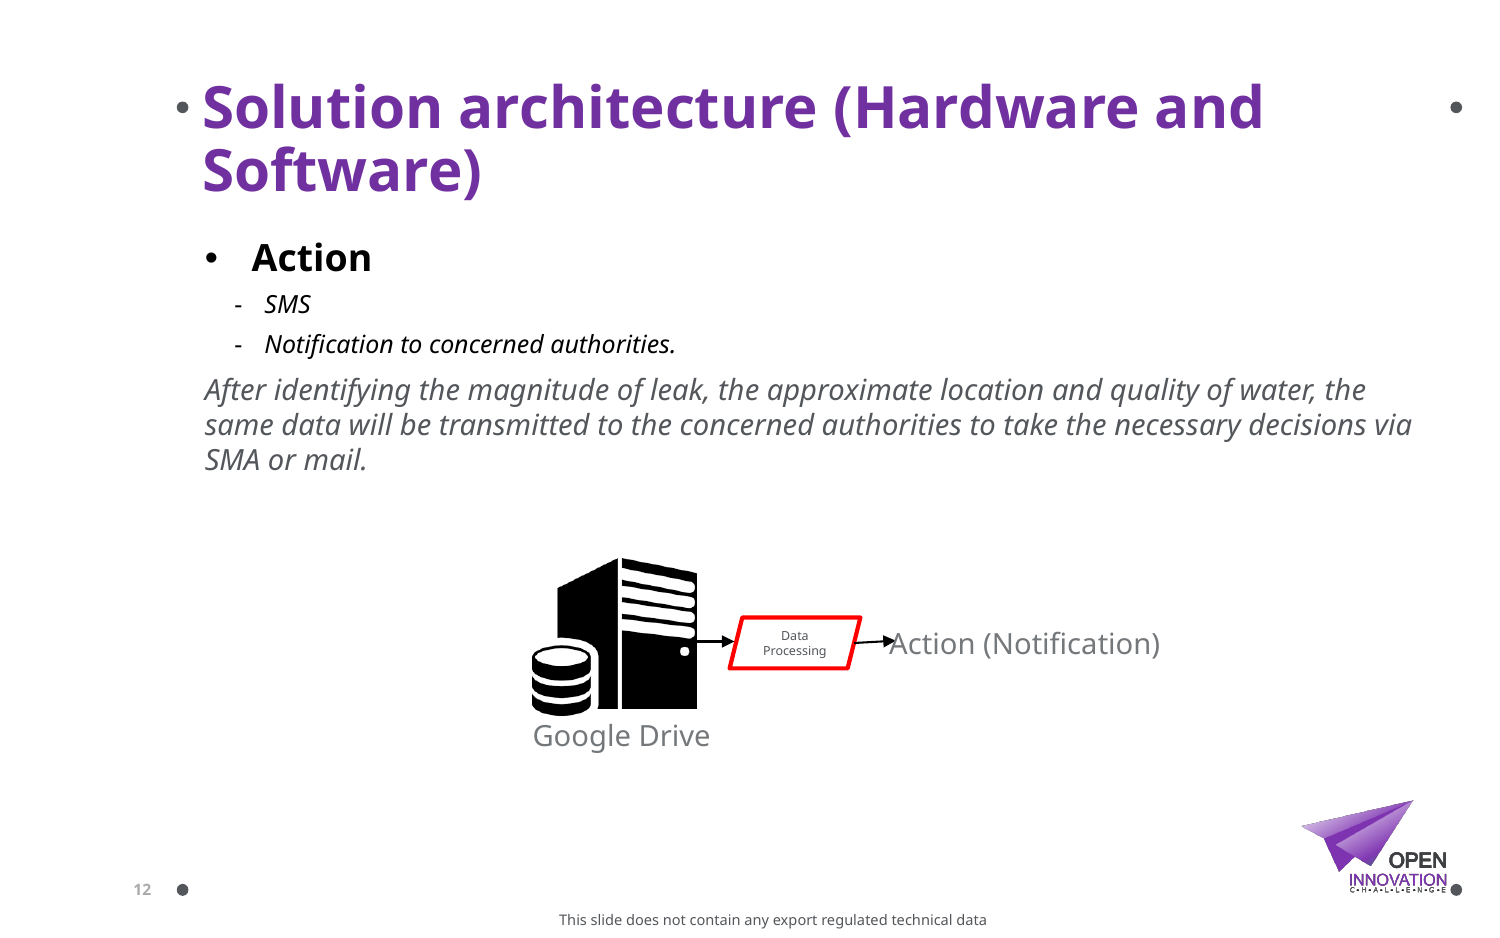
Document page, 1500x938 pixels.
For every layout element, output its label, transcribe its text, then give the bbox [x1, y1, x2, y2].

title Solution architecture (Hardware and Software) [202, 77, 1429, 148]
slide_number 12 [133, 881, 172, 899]
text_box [531, 554, 1154, 754]
picture [1301, 800, 1453, 899]
list Action SMS Notification to concerned authorities. After identifying the magnitude of leak, the approximate location and quality of water, the same data will be transmitted to the concerned authorities to take the necessary decisions via SMA or mail. [204, 239, 1432, 824]
